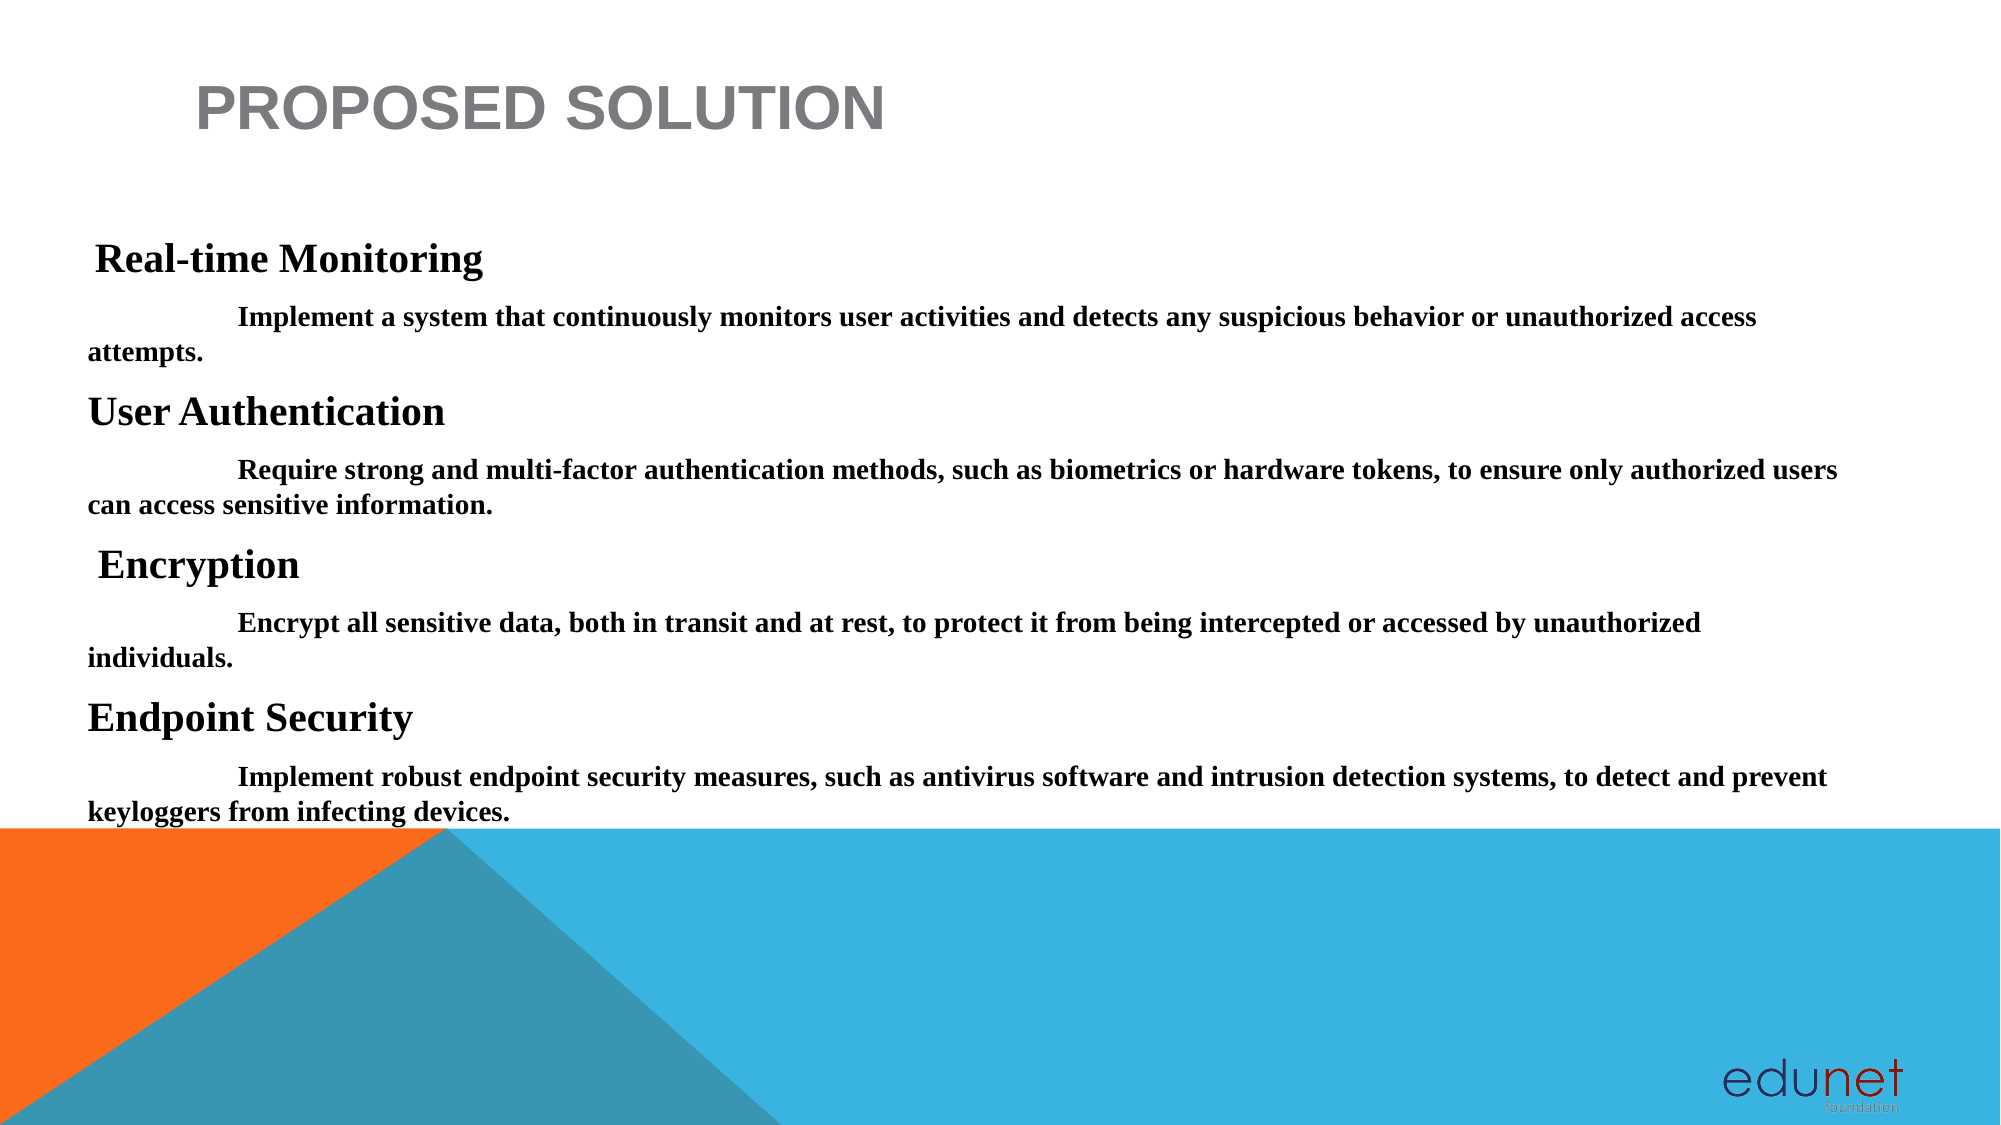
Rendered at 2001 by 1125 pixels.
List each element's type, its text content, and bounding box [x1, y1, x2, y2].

picture [1863, 1056, 1905, 1116]
title Proposed Solution [180, 60, 1825, 150]
list Real-time Monitoring Implement a system that continuously monitors user activities and detects any suspicious behavior or unauthorized access attempts. User Authentication Require strong and multi-factor authentication methods, such as biometrics or hardware tokens, to ensure only authorized users can access sensitive information. Encryption Encrypt all sensitive data, both in transit and at rest, to protect it from being intercepted or accessed by unauthorized individuals. Endpoint Security Implement robust endpoint security measures, such as antivirus software and intrusion detection systems, to detect and prevent keyloggers from infecting devices. [72, 227, 1863, 1125]
